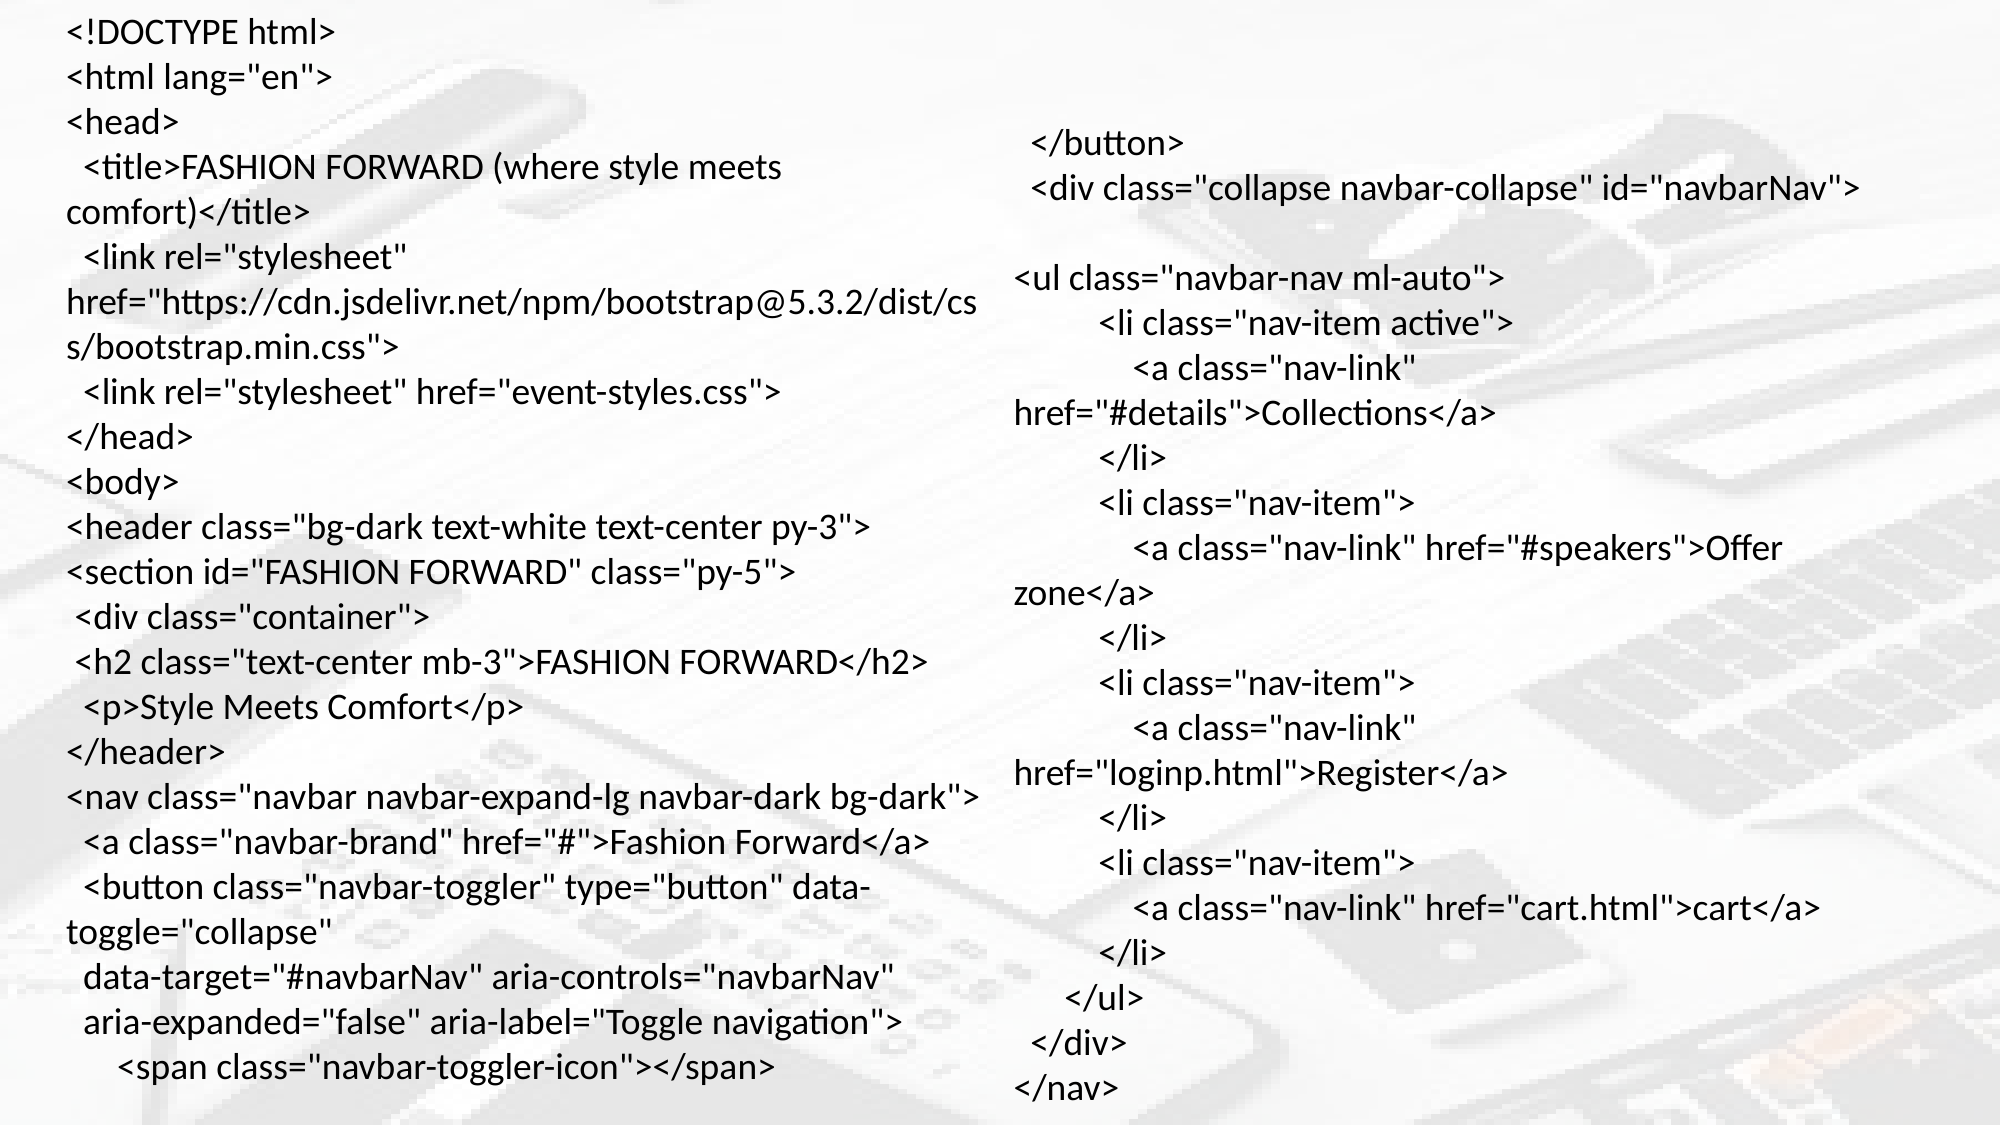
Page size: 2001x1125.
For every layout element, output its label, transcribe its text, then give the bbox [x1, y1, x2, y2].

text_box </button> <div class="collapse navbar-collapse" id="navbarNav"> <ul class="navbar-nav ml-auto"> <li class="nav-item active"> <a class="nav-link" href="#details">Collections</a> </li> <li class="nav-item"> <a class="nav-link" href="#speakers">Offer zone</a> </li> <li class="nav-item"> <a class="nav-link" href="loginp.html">Register</a> </li> <li class="nav-item"> <a class="nav-link" href="cart.html">cart</a> </li> </ul> </div> </nav> [998, 110, 1886, 1115]
text_box <!DOCTYPE html> <html lang="en"> <head> <title>FASHION FORWARD (where style meets comfort)</title> <link rel="stylesheet" href="https://cdn.jsdelivr.net/npm/bootstrap@5.3.2/dist/css/bootstrap.min.css"> <link rel="stylesheet" href="event-styles.css"> </head> <body> <header class="bg-dark text-white text-center py-3"> <section id="FASHION FORWARD" class="py-5"> <div class="container"> <h2 class="text-center mb-3">FASHION FORWARD</h2> <p>Style Meets Comfort</p> </header> <nav class="navbar navbar-expand-lg navbar-dark bg-dark"> <a class="navbar-brand" href="#">Fashion Forward</a> <button class="navbar-toggler" type="button" data-toggle="collapse" data-target="#navbarNav" aria-controls="navbarNav" aria-expanded="false" aria-label="Toggle navigation"> <span class="navbar-toggler-icon"></span> [51, 0, 1003, 1125]
